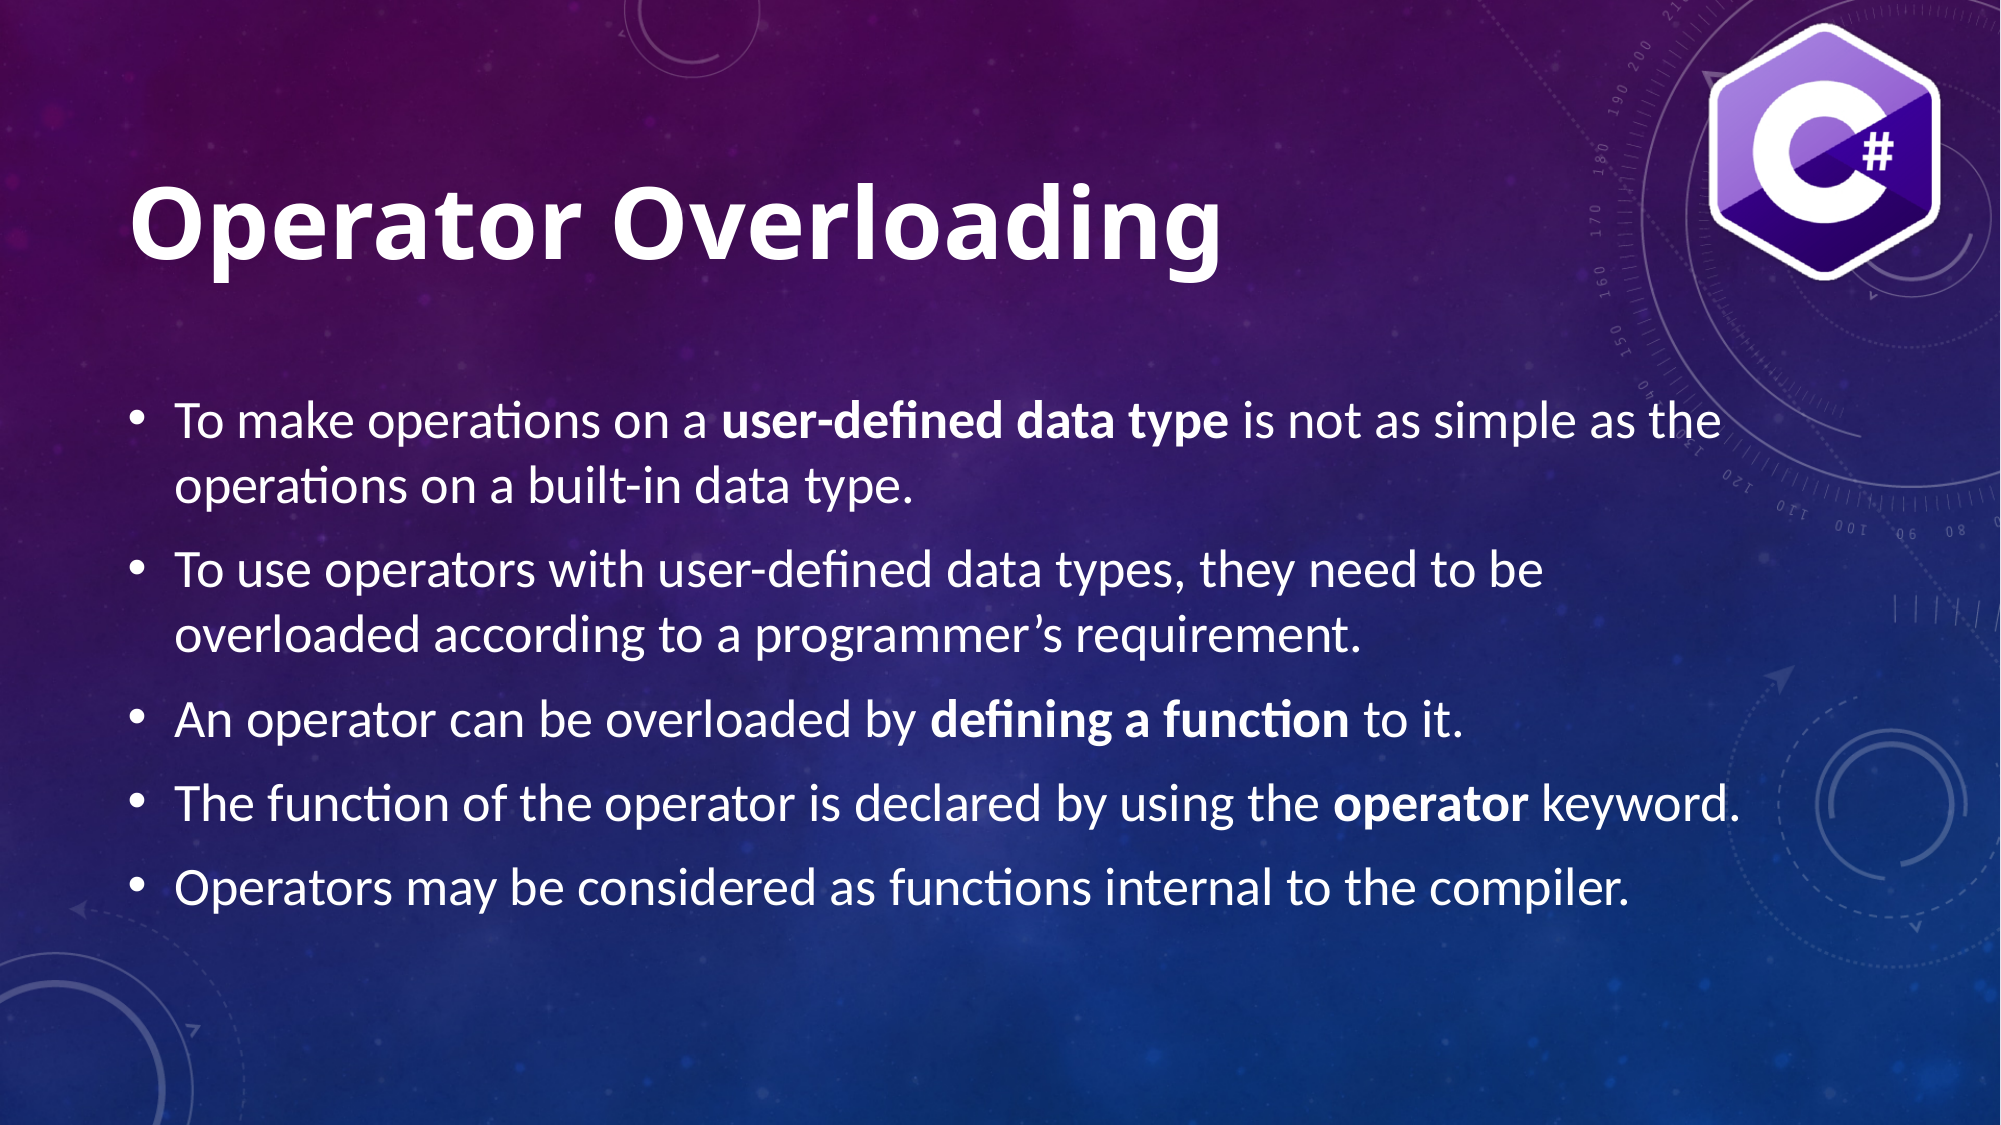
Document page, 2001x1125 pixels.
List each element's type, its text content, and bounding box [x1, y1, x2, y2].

list To make operations on a user-defined data type is not as simple as the operations on a built-in data type. To use operators with user-defined data types, they need to be overloaded according to a programmer’s requirement. An operator can be overloaded by defining a function to it. The function of the operator is declared by using the operator keyword. Operators may be considered as functions internal to the compiler. [112, 351, 1775, 950]
title Operator Overloading [112, 99, 1775, 339]
picture [0, 0, 2001, 1125]
